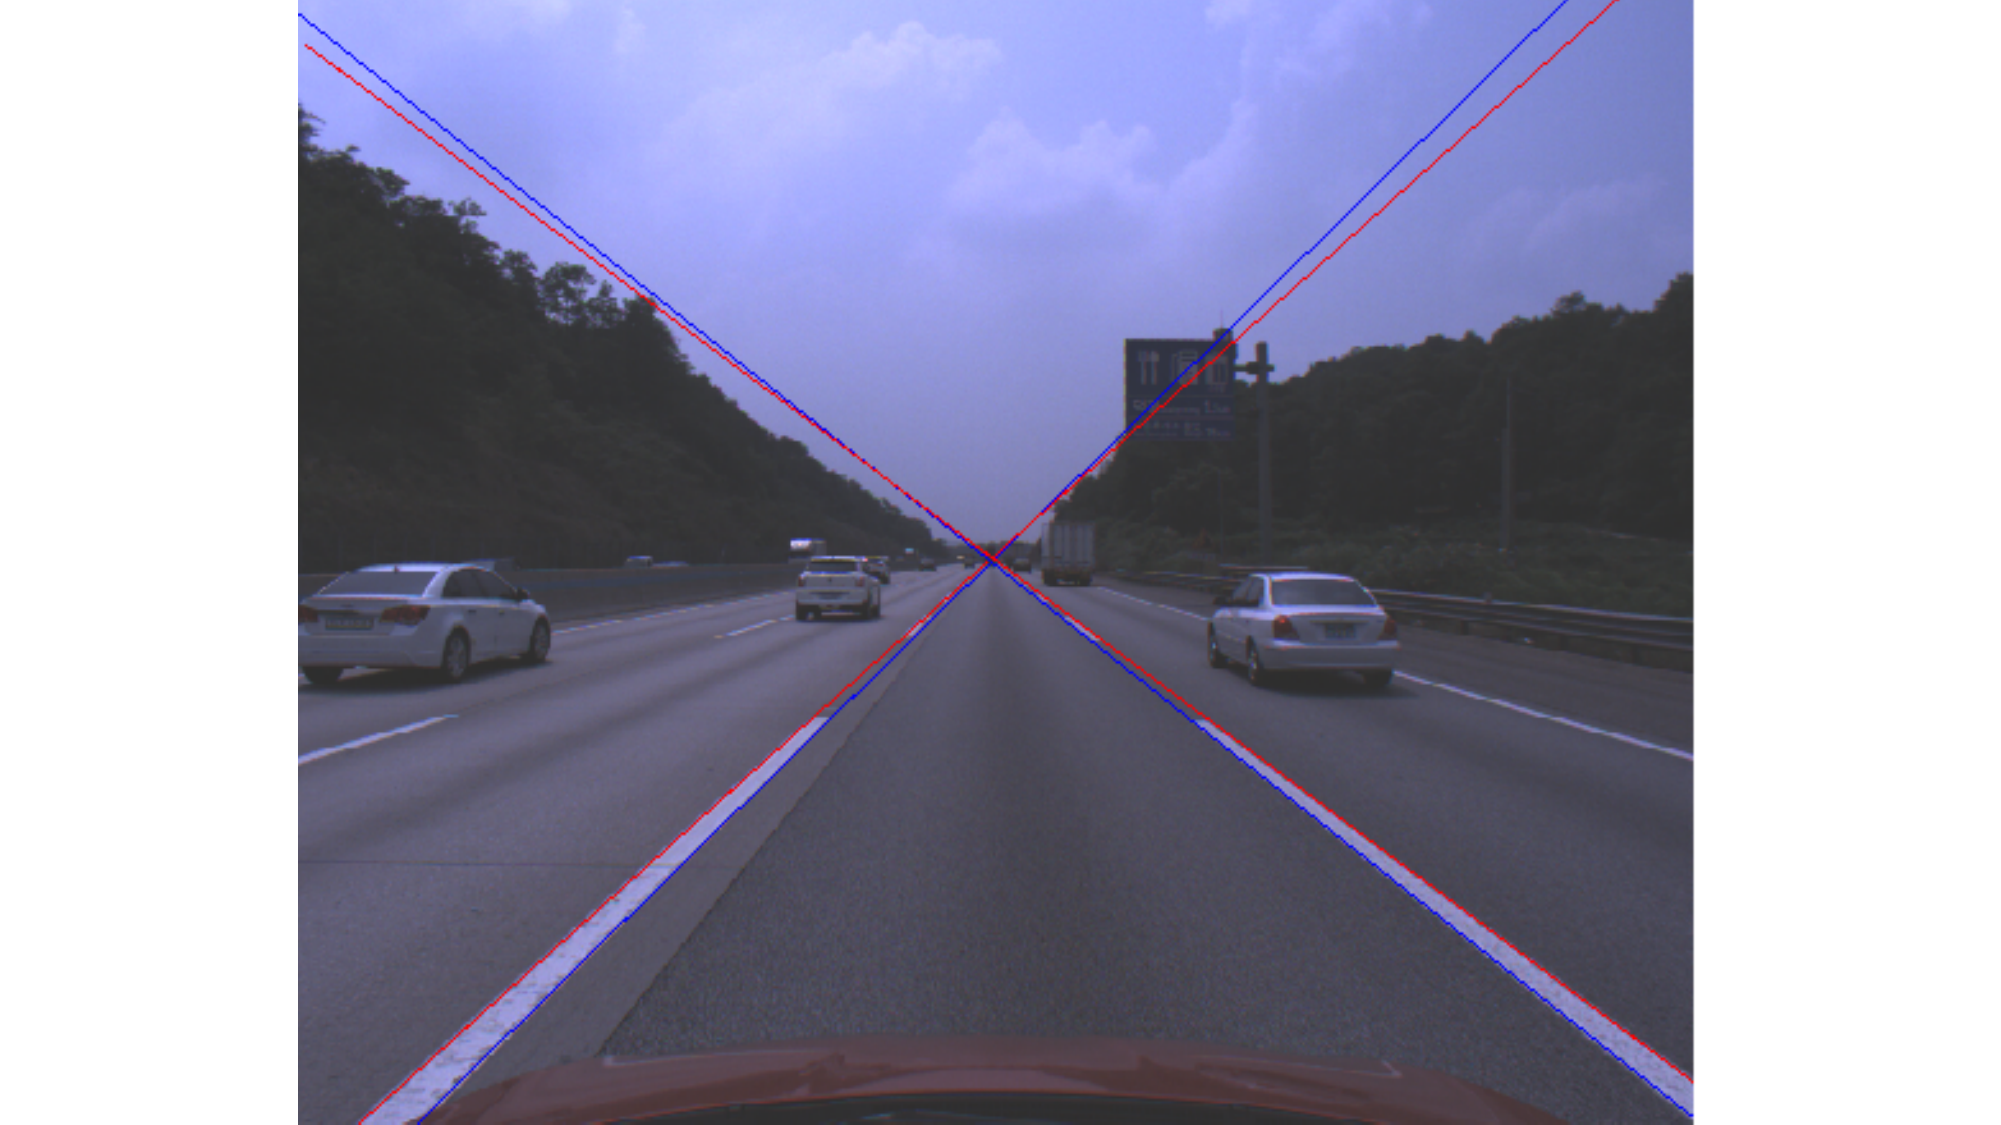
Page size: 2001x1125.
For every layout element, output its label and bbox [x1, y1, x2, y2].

picture [298, 0, 1702, 1125]
